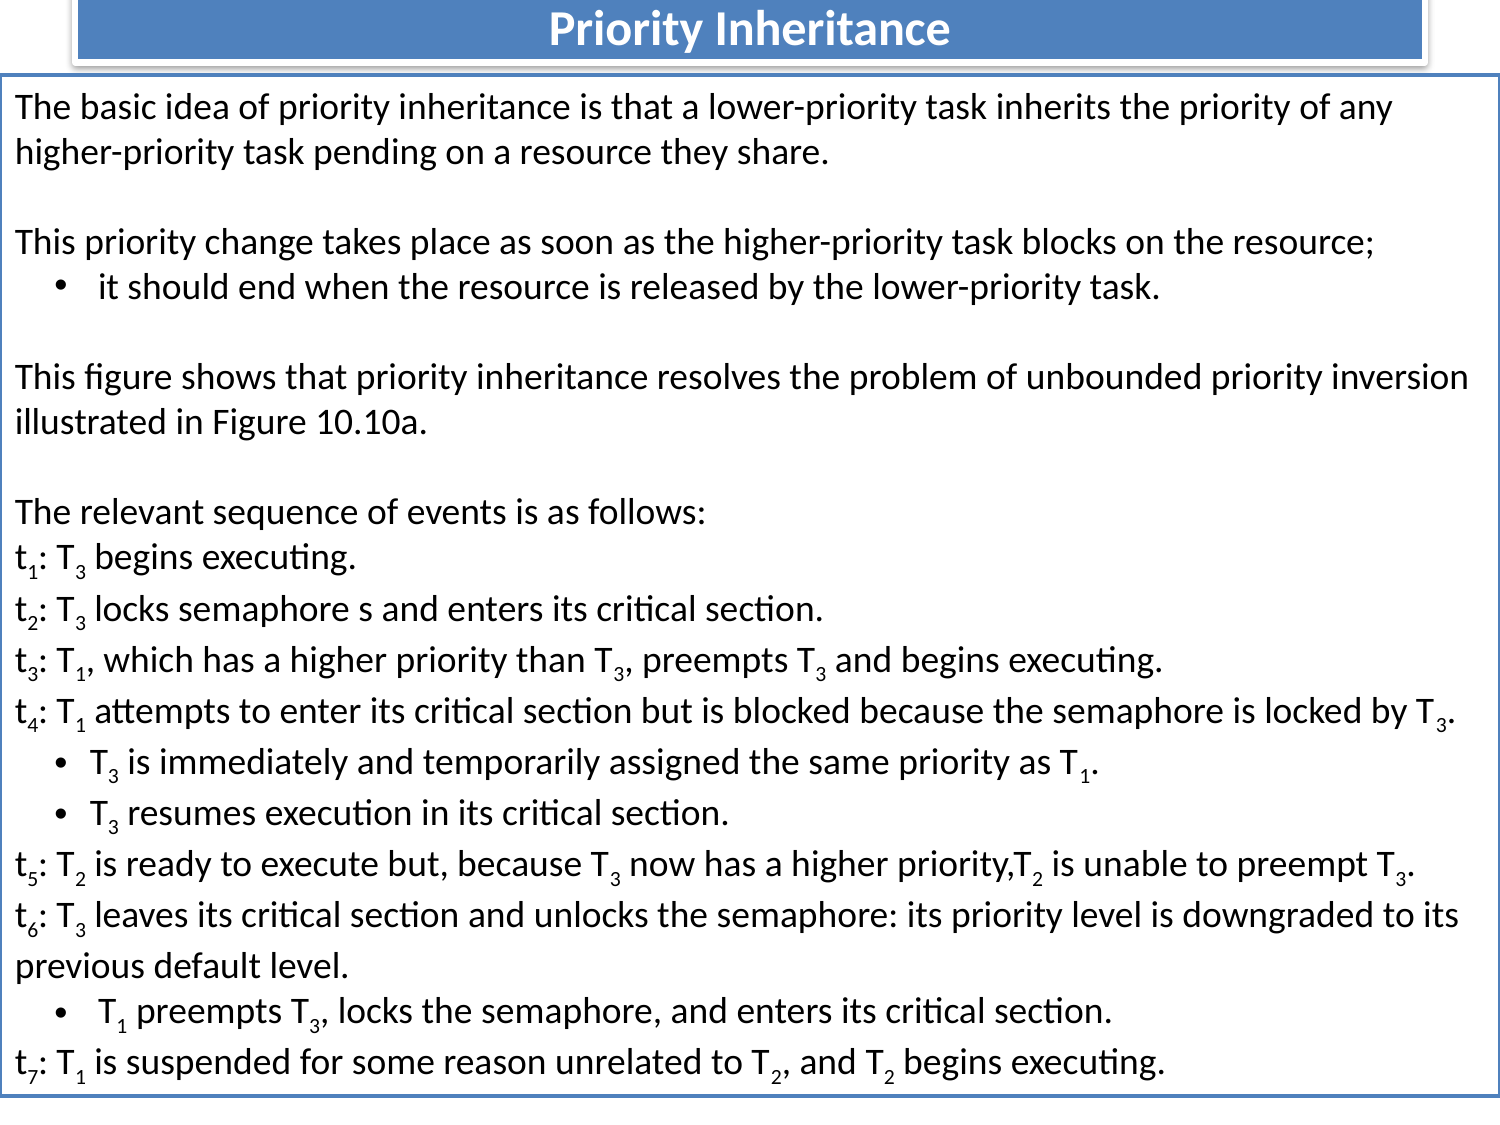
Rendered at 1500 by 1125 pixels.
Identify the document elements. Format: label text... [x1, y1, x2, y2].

title Priority Inheritance [72, 0, 1428, 66]
text_box The basic idea of priority inheritance is that a lower-priority task inherits the priority of any higher-priority task pending on a resource they share. This priority change takes place as soon as the higher-priority task blocks on the resource; it should end when the resource is released by the lower-priority task. This figure shows that priority inheritance resolves the problem of unbounded priority inversion illustrated in Figure 10.10a. The relevant sequence of events is as follows: t1: T3 begins executing. t2: T3 locks semaphore s and enters its critical section. t3: T1, which has a higher priority than T3, preempts T3 and begins executing. t4: T1 attempts to enter its critical section but is blocked because the semaphore is locked by T3. T3 is immediately and temporarily assigned the same priority as T1. T3 resumes execution in its critical section. t5: T2 is ready to execute but, because T3 now has a higher priority,T2 is unable to preempt T3. t6: T3 leaves its critical section and unlocks the semaphore: its priority level is downgraded to its previous default level. T1 preempts T3, locks the semaphore, and enters its critical section. t7: T1 is suspended for some reason unrelated to T2, and T2 begins executing. [0, 73, 1500, 1098]
